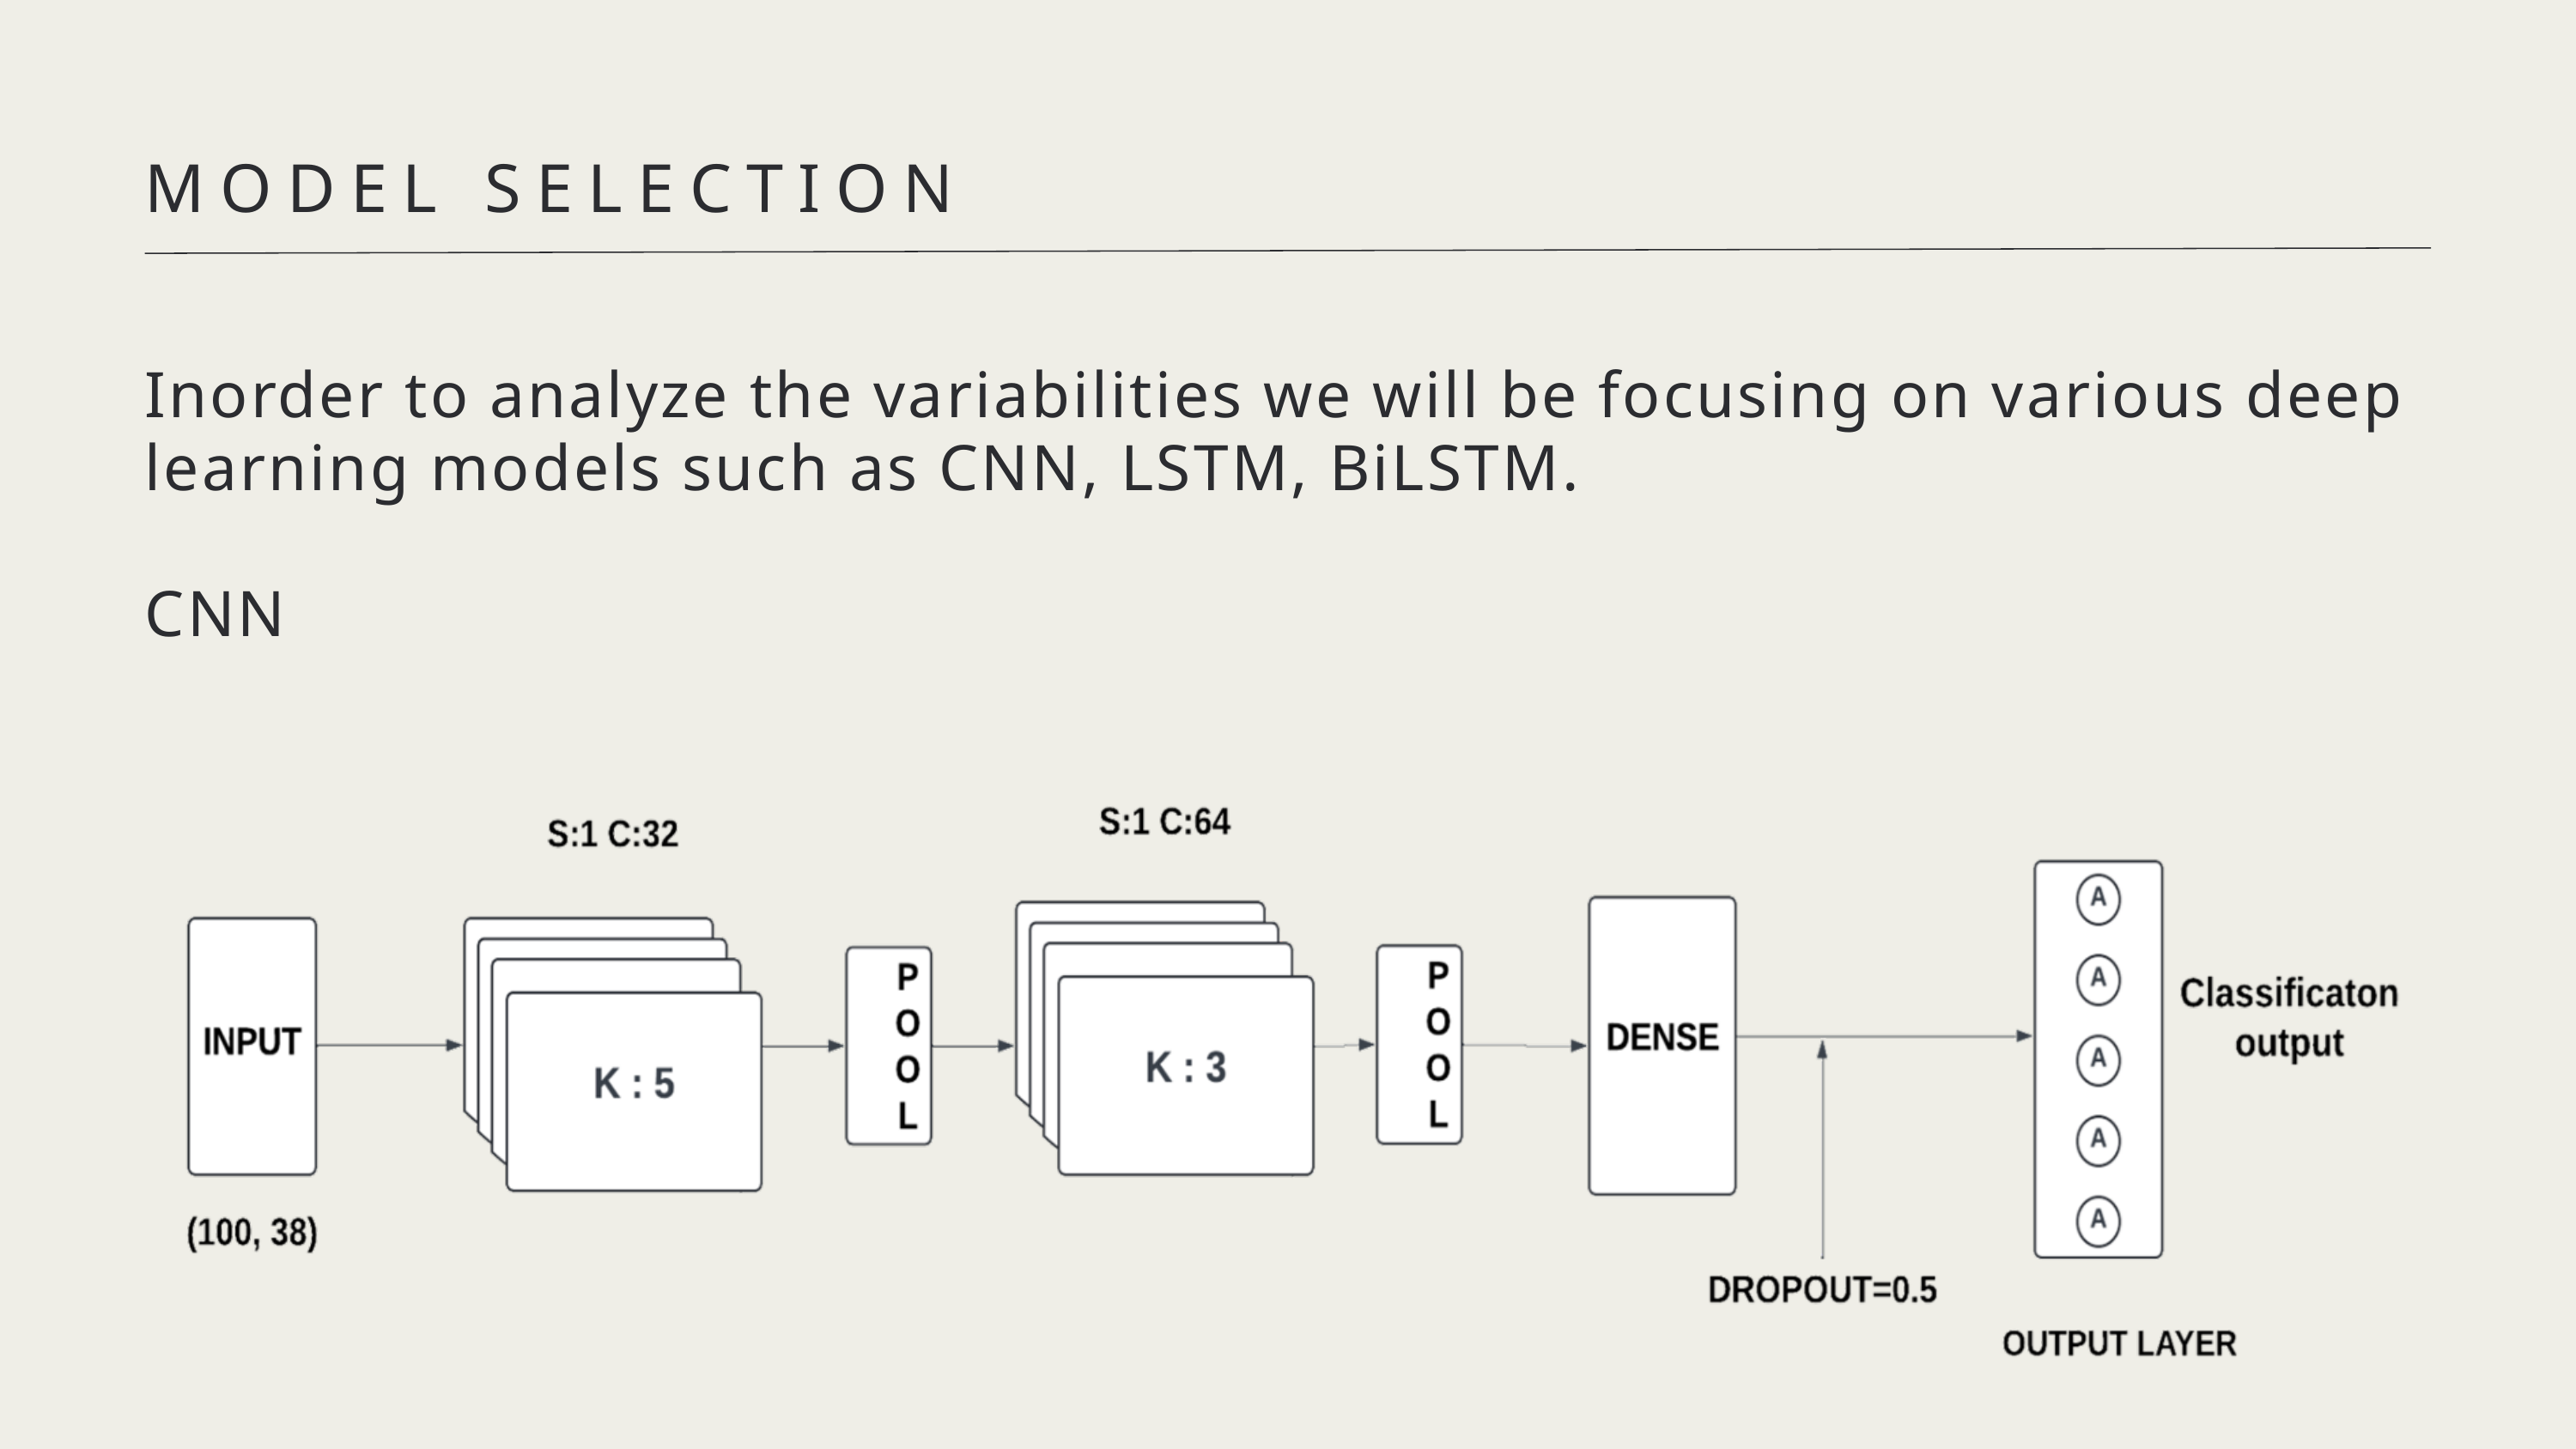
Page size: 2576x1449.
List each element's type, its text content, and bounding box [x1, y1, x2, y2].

text_box [144, 868, 2481, 1419]
text_box Inorder to analyze the variabilities we will be focusing on various deep learning models such as CNN, LSTM, BiLSTM. CNN [144, 356, 2576, 868]
text_box MODEL SELECTION [144, 132, 2432, 226]
